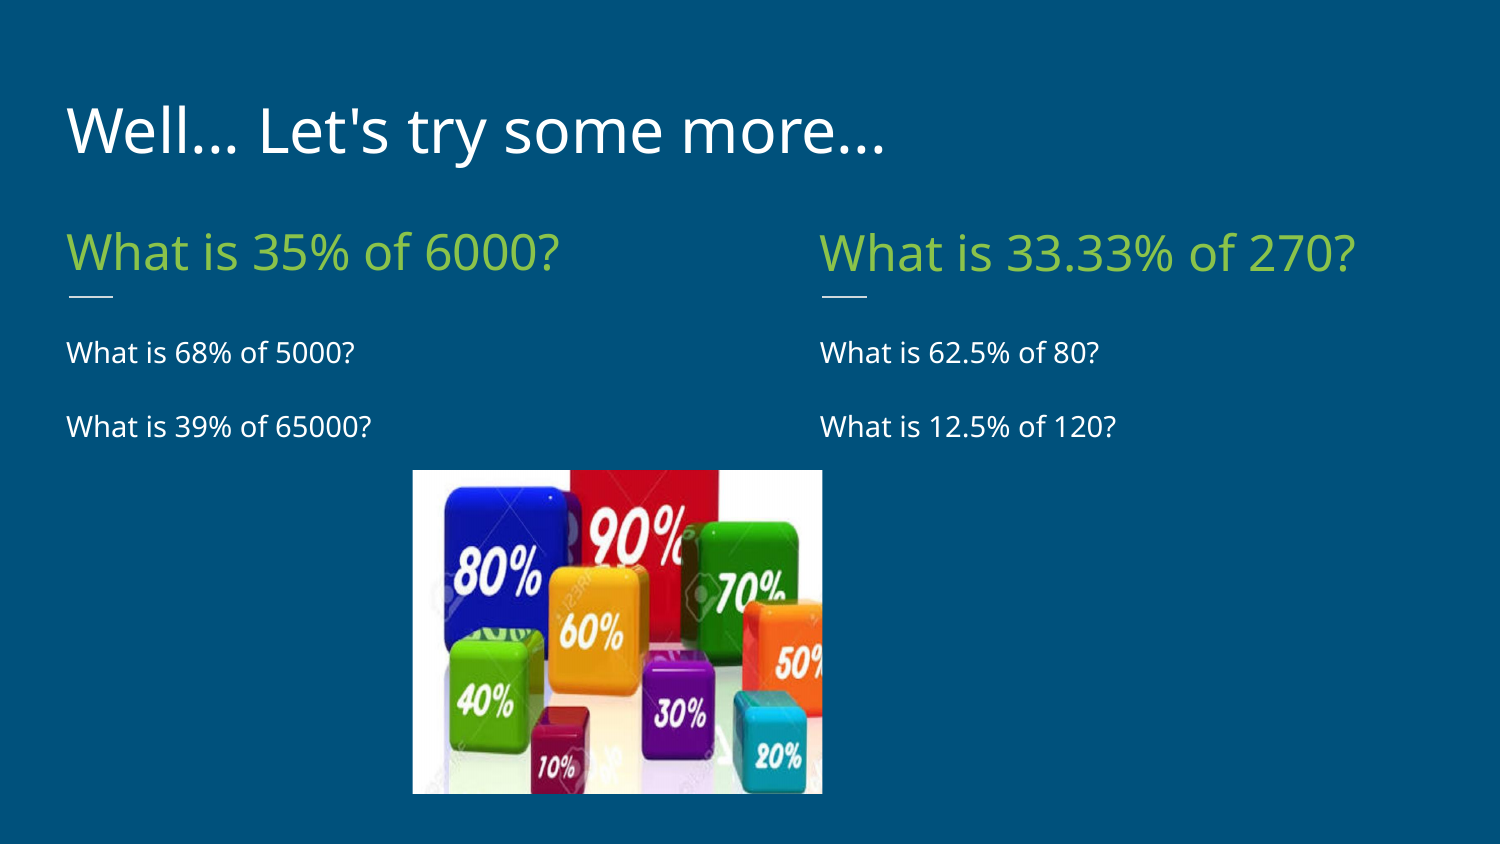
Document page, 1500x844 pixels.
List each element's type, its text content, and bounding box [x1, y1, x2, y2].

list What is 68% of 5000? What is 39% of 65000? [51, 314, 684, 766]
list What is 35% of 6000? [51, 196, 684, 283]
picture [413, 471, 822, 793]
list What is 33.33% of 270? [804, 197, 1437, 284]
title Well... Let's try some more... [51, 61, 1449, 182]
list What is 62.5% of 80? What is 12.5% of 120? [804, 314, 1437, 766]
